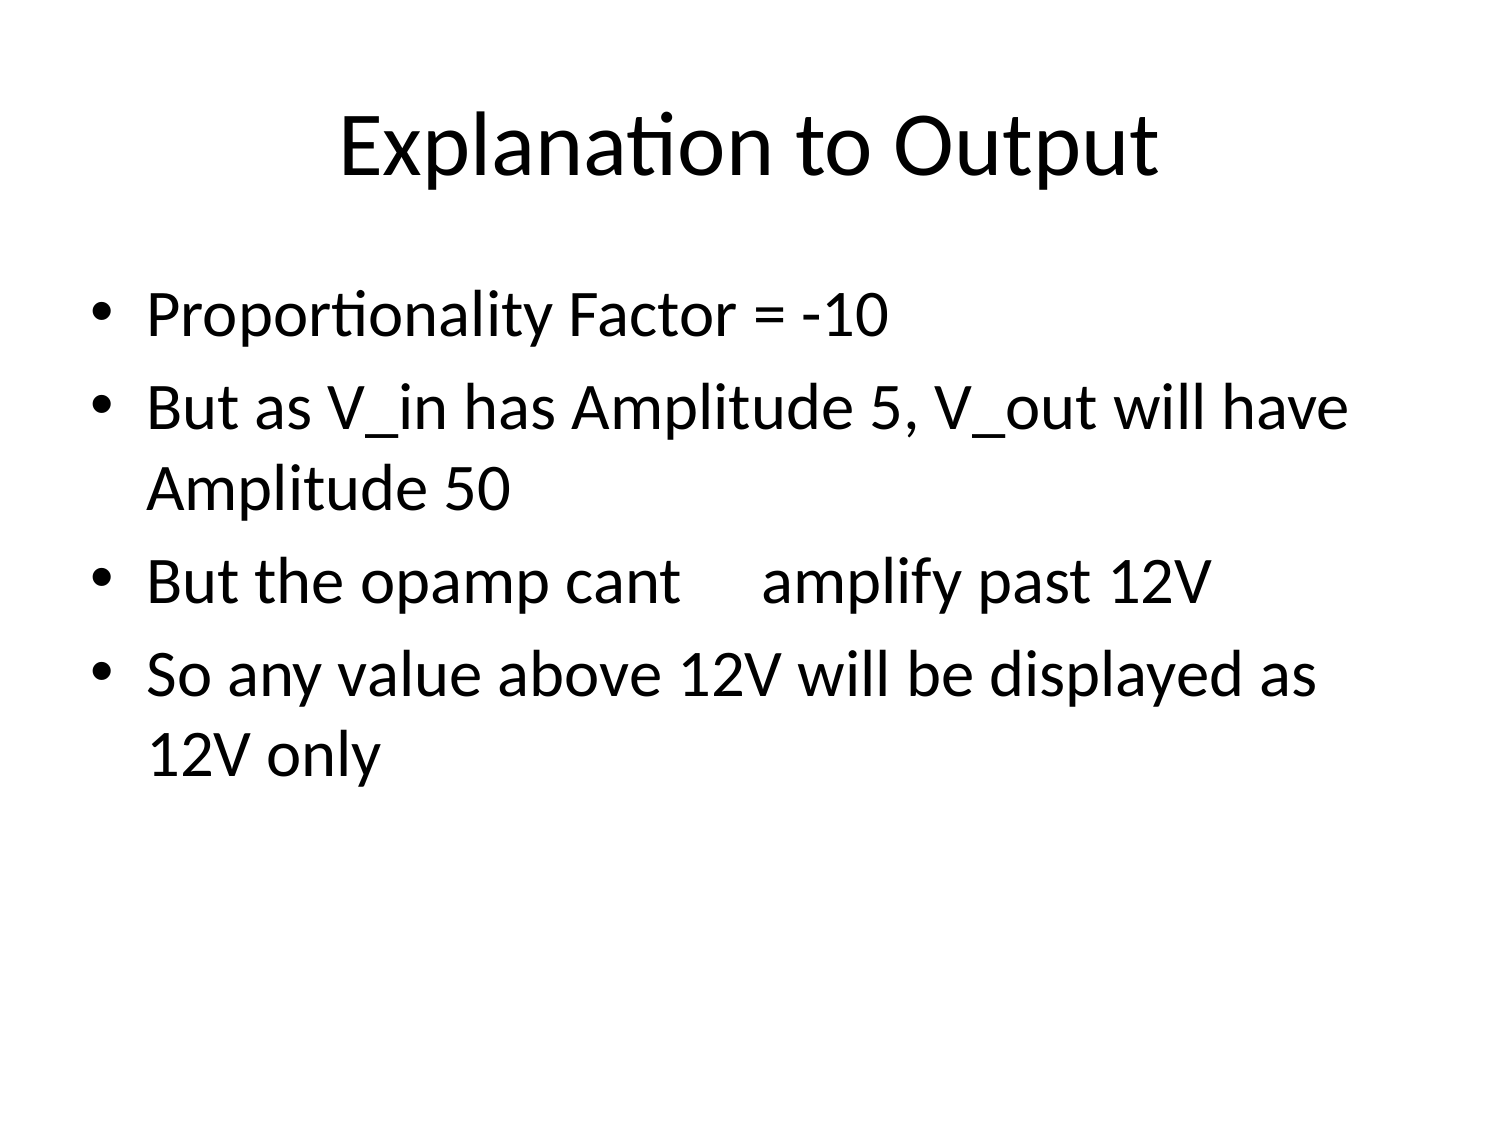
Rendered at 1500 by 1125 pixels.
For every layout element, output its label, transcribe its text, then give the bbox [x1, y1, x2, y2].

title Explanation to Output [75, 45, 1425, 233]
list Proportionality Factor = -10 But as V_in has Amplitude 5, V_out will have Amplitude 50 But the opamp cant amplify past 12V So any value above 12V will be displayed as 12V only [75, 262, 1425, 1005]
